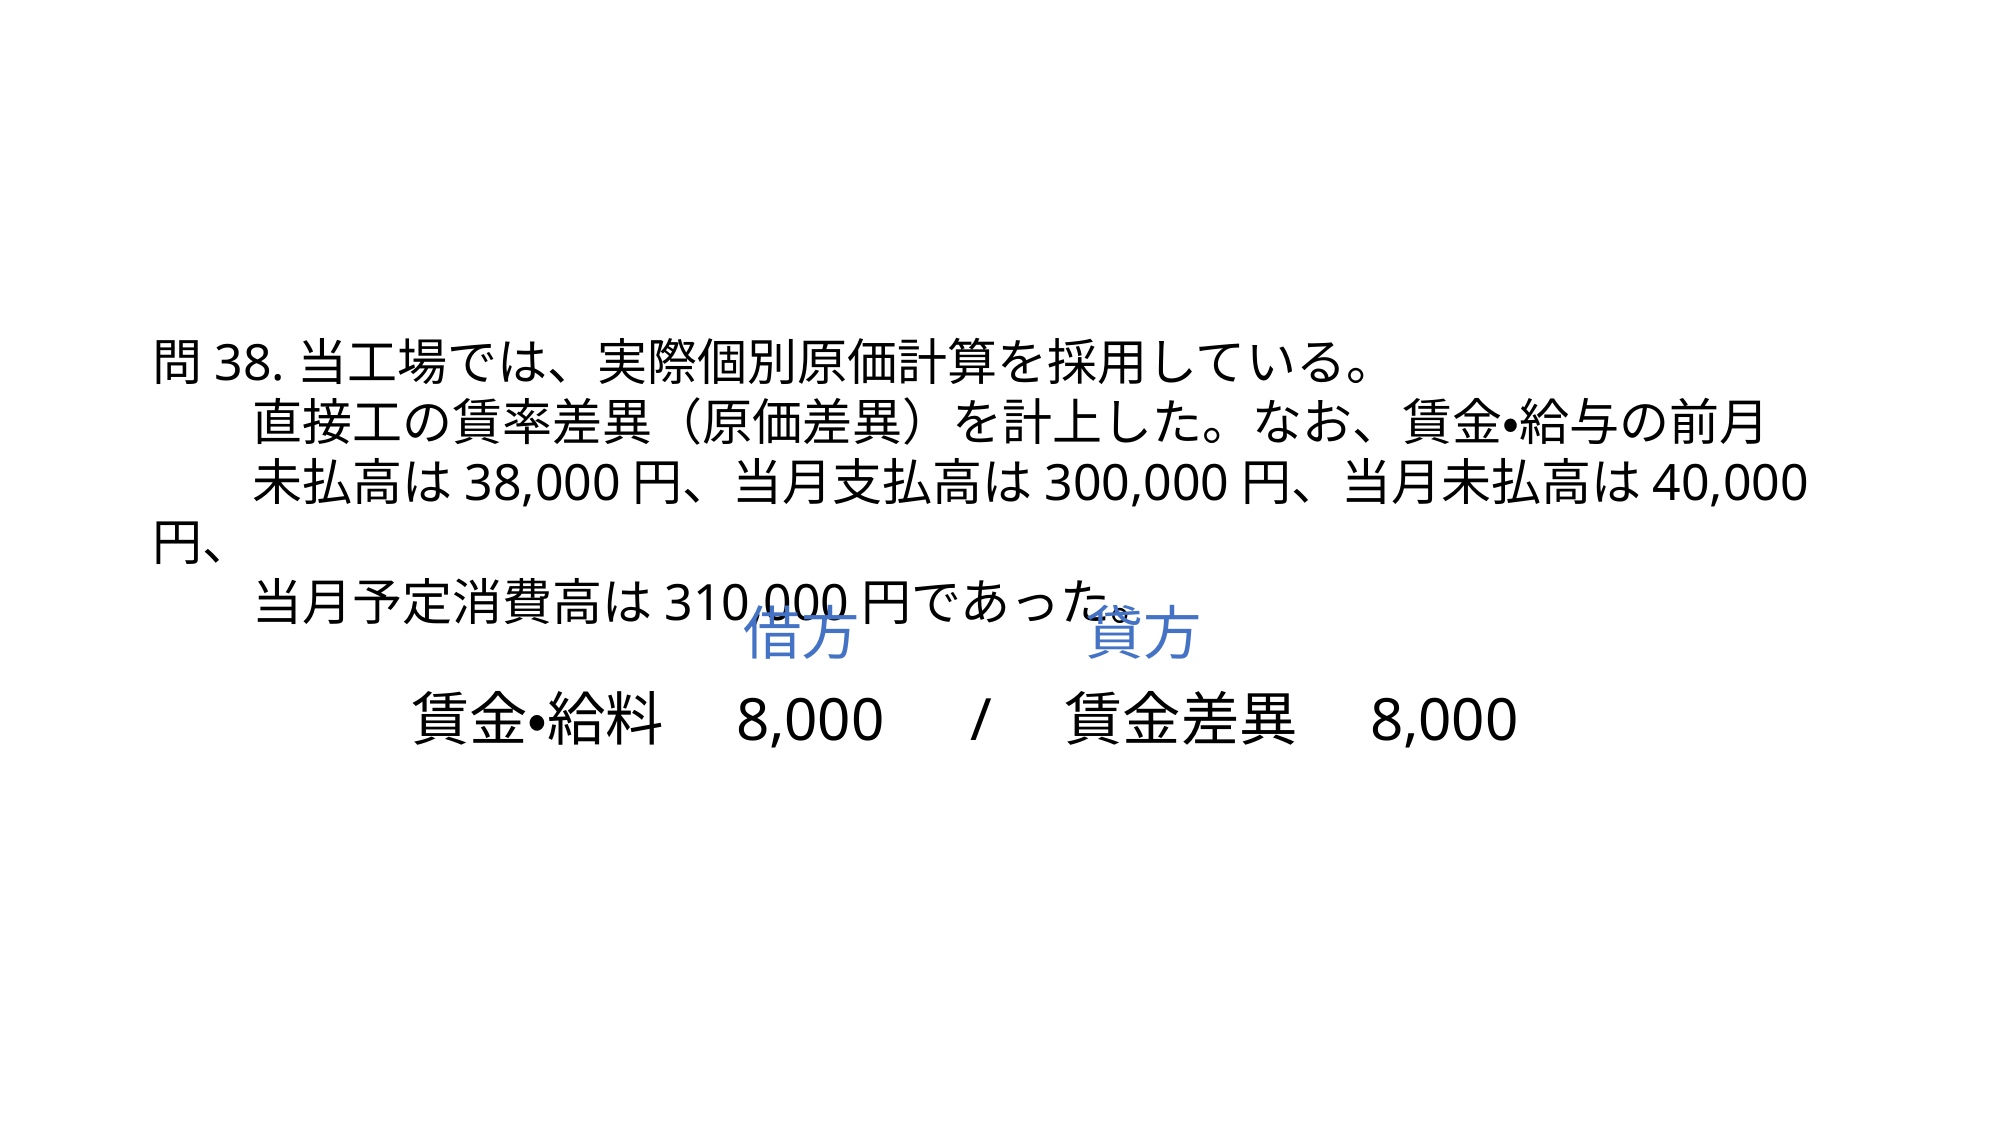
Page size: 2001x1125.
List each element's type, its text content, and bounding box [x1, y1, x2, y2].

text_box 借方 [728, 589, 903, 674]
text_box 貸方 [1070, 589, 1245, 674]
text_box 賃金・給料 8,000 / 賃金差異 8,000 [396, 675, 1745, 760]
text_box 問38.当工場では、実際個別原価計算を採用している。 直接工の賃率差異（原価差異）を計上した。なお、賃金・給与の前月 未払高は38,000円、当月支払高は300,000円、当月未払高は40,000円、 当月予定消費高は310,000円であった。 [137, 322, 1862, 638]
